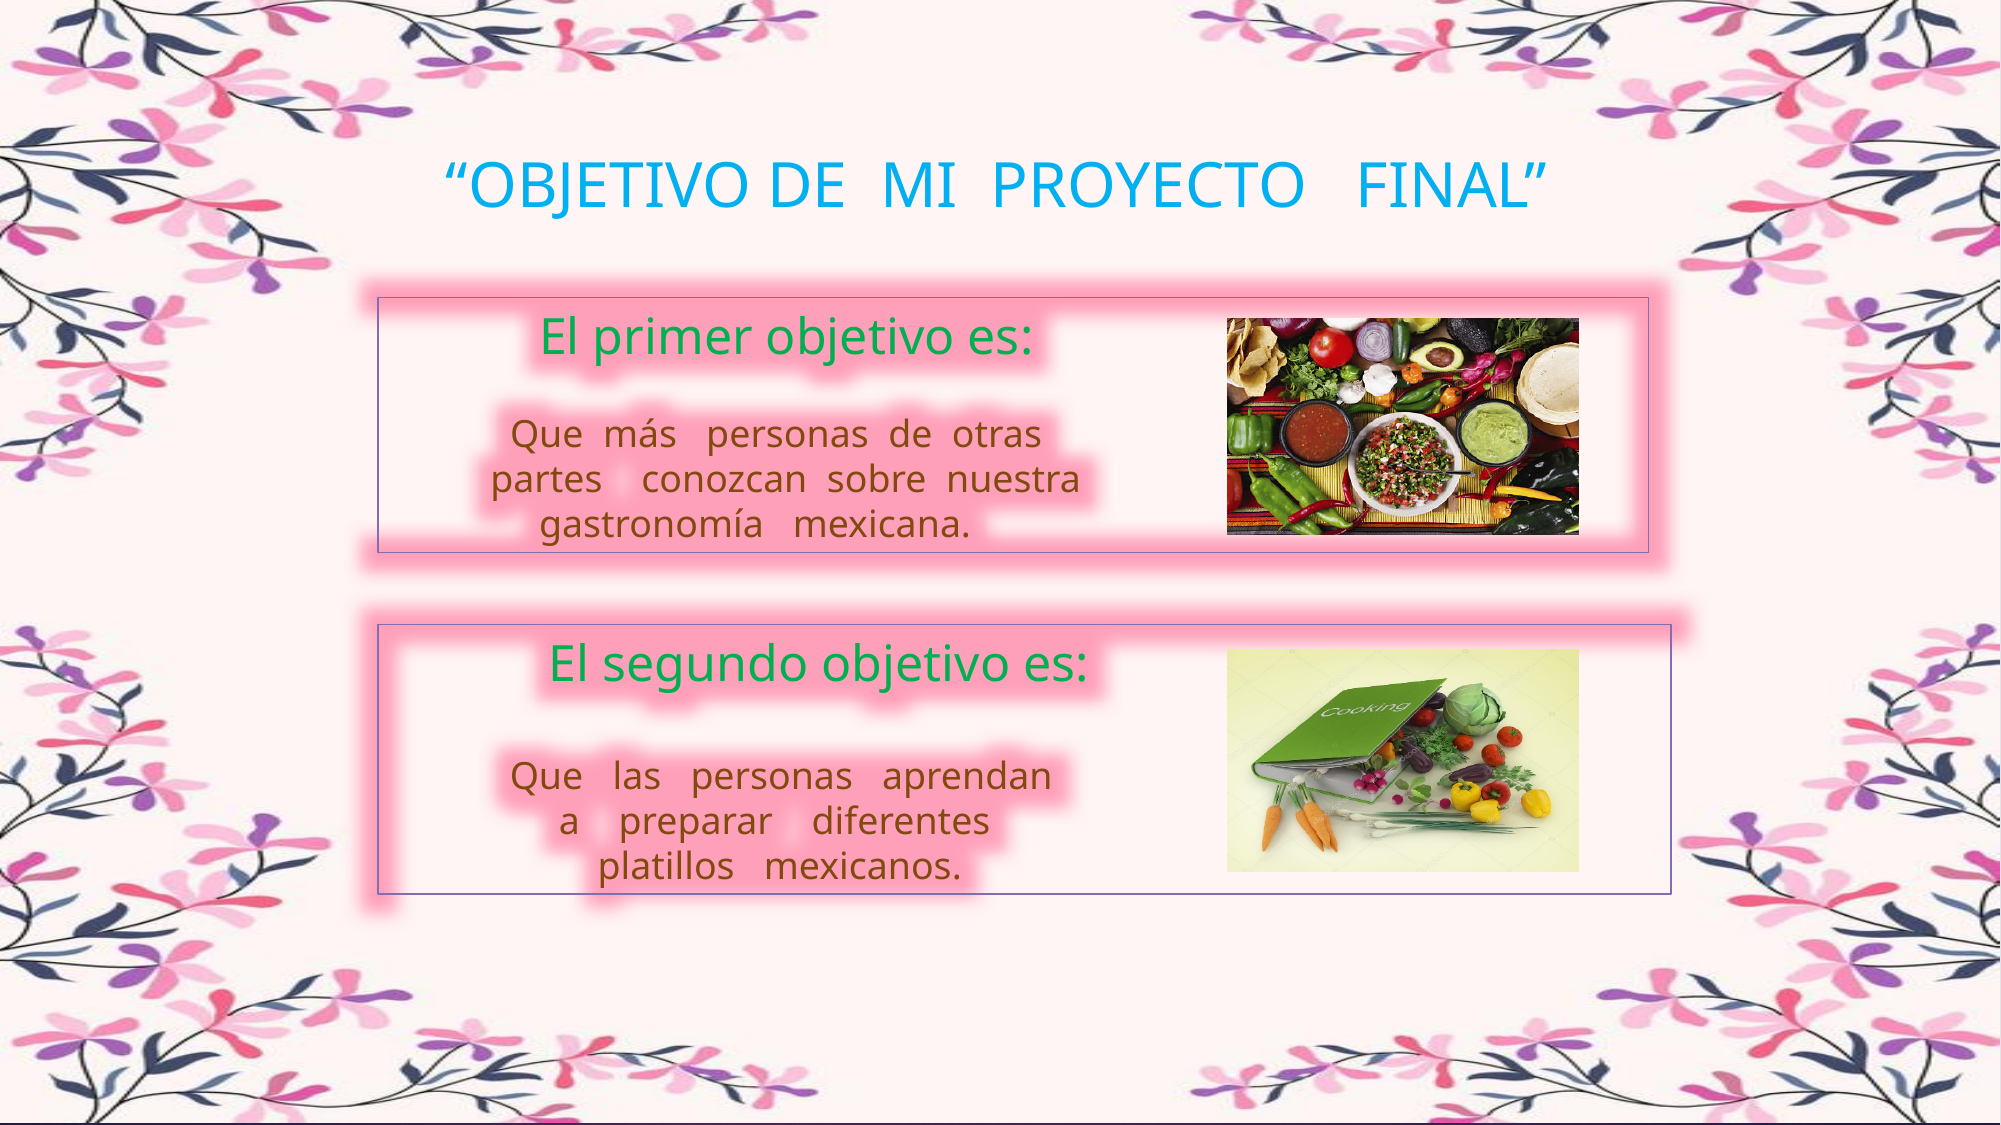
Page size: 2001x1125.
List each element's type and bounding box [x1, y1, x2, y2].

list [0, 0, 2000, 1123]
picture [1227, 649, 1579, 872]
picture [1227, 317, 1579, 535]
